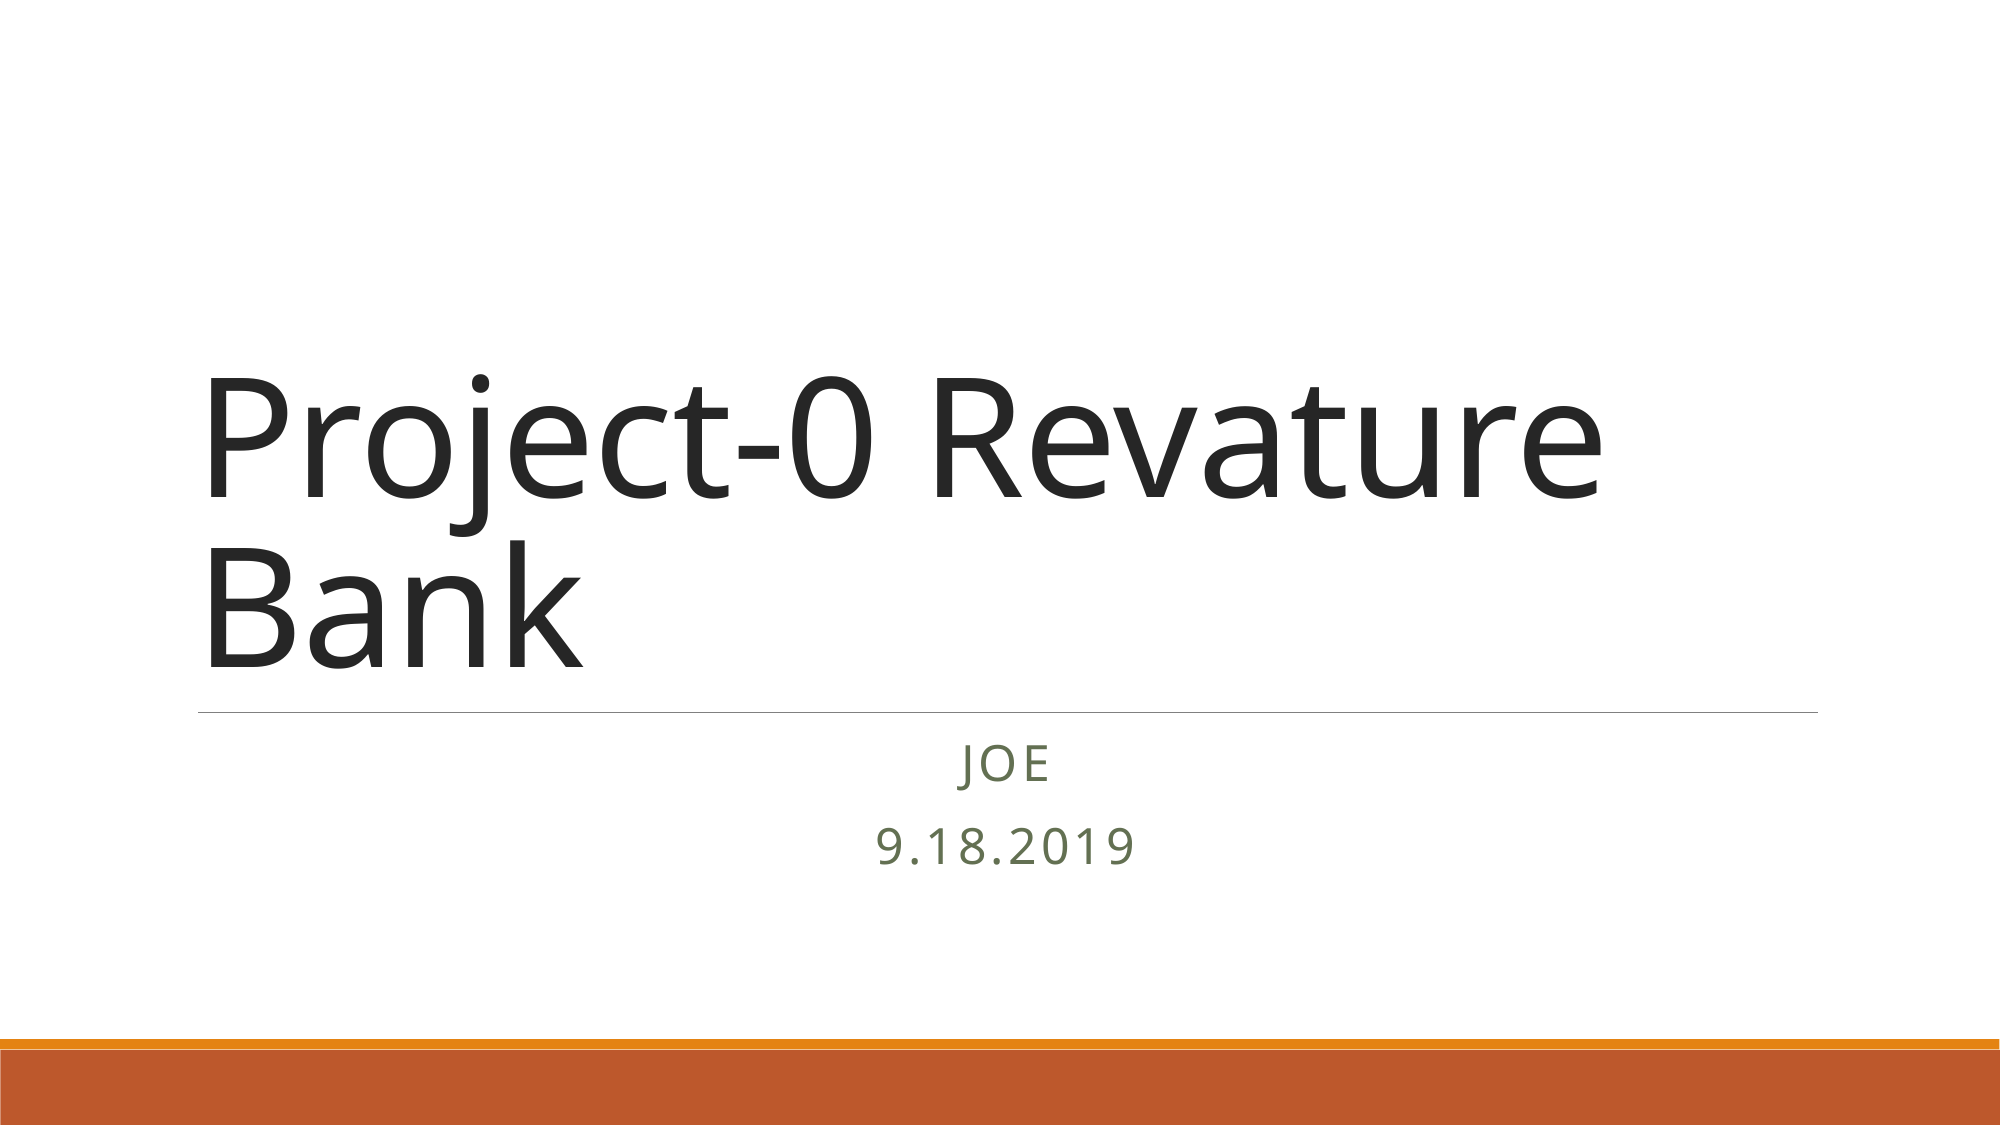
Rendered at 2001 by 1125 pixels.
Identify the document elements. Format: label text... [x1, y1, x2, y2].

title Project-0 Revature Bank [180, 124, 1830, 710]
subtitle Joe 9.18.2019 [180, 730, 1831, 919]
